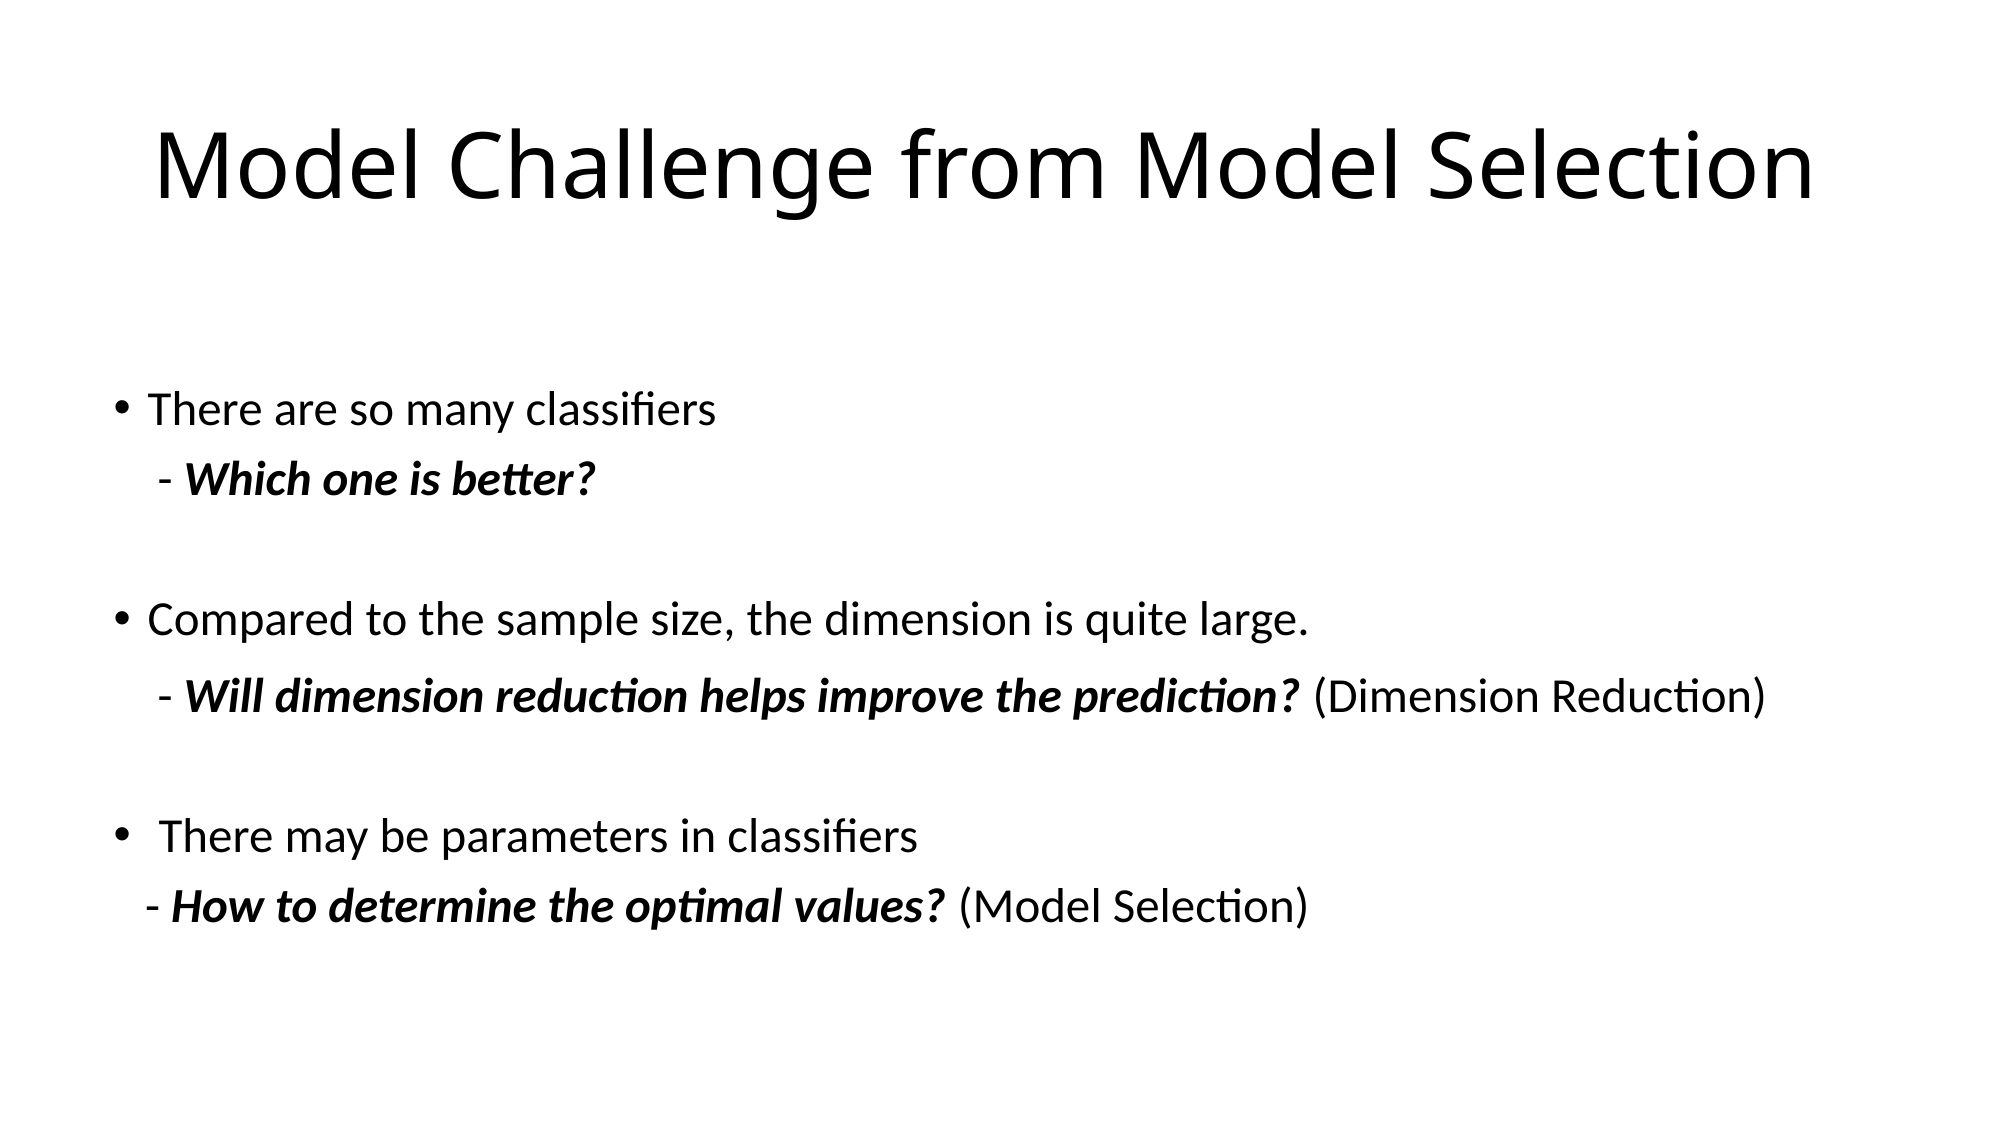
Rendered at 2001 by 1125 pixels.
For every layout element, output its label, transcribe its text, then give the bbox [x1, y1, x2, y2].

title Model Challenge from Model Selection [137, 59, 1863, 278]
list There are so many classifiers - Which one is better? Compared to the sample size, the dimension is quite large. - Will dimension reduction helps improve the prediction? (Dimension Reduction) There may be parameters in classifiers - How to determine the optimal values? (Model Selection) [98, 299, 1976, 1014]
